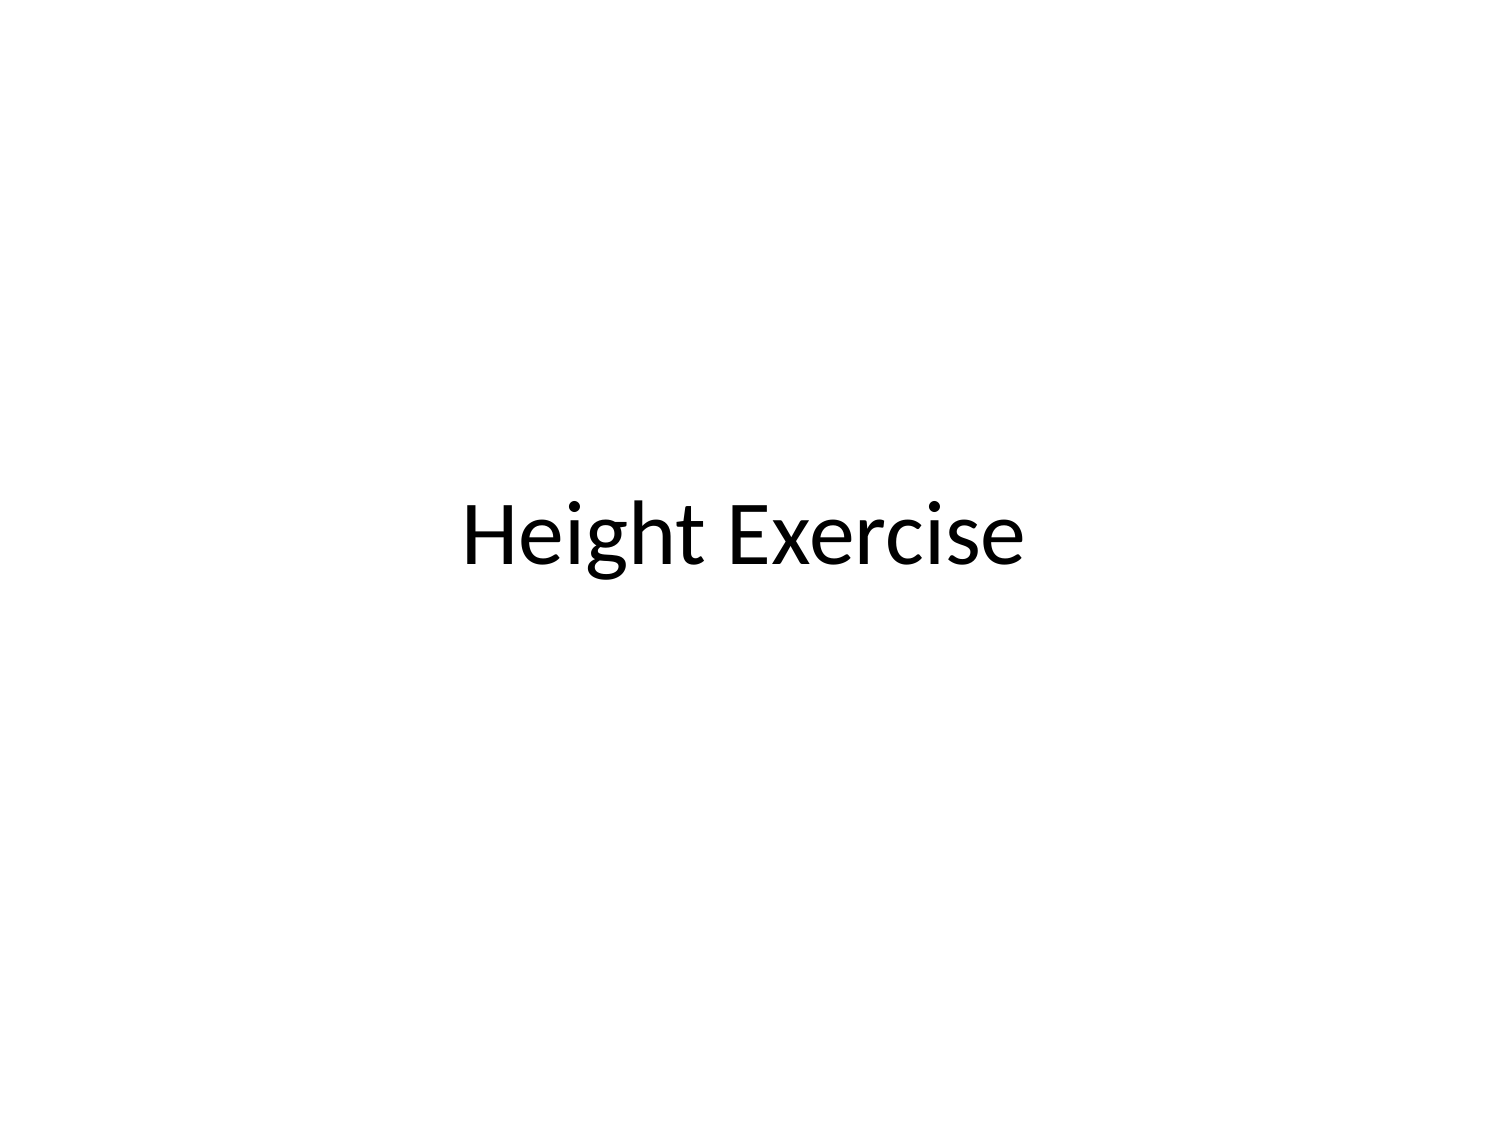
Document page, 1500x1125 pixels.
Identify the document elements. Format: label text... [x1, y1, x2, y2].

title Height Exercise [69, 434, 1420, 622]
